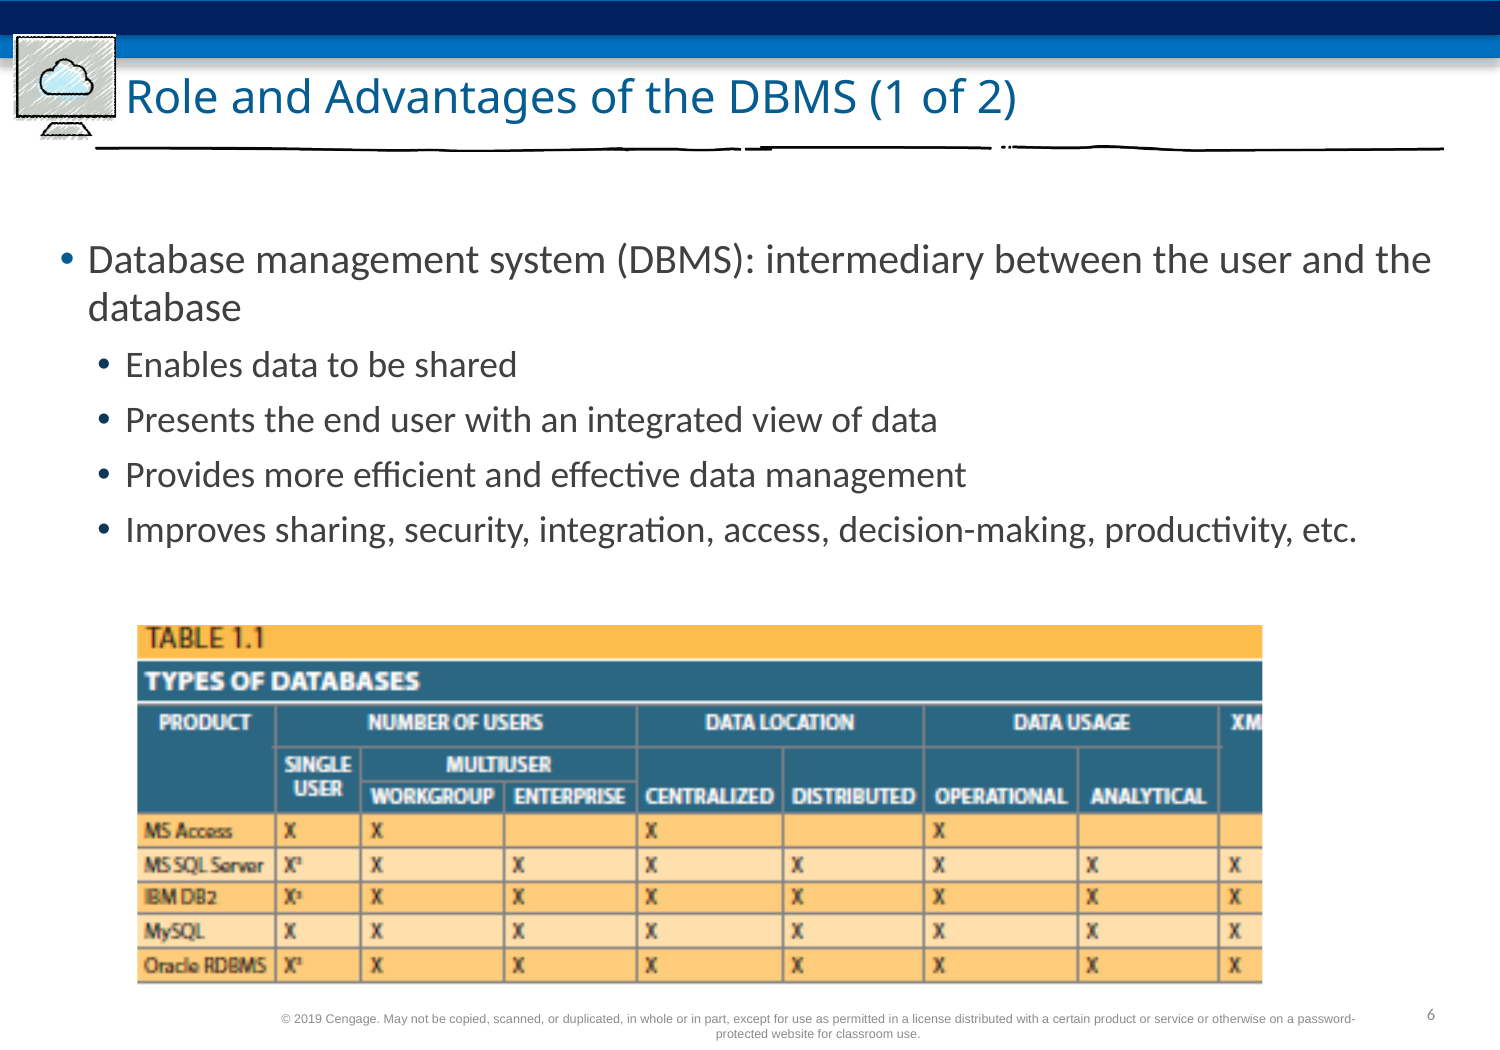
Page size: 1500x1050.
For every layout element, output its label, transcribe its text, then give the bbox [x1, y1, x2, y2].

picture [95, 145, 1444, 152]
picture [13, 34, 117, 141]
footer © 2019 Cengage. May not be copied, scanned, or duplicated, in whole or in part, except for use as permitted in a license distributed with a certain product or service or otherwise on a password-protected website for classroom use. [262, 1007, 1375, 1045]
picture [137, 625, 1263, 993]
list Database management system (DBMS): intermediary between the user and the database Enables data to be shared Presents the end user with an integrated view of data Provides more efficient and effective data management Improves sharing, security, integration, access, decision-making, productivity, etc. [59, 235, 1441, 468]
title Role and Advantages of the DBMS (1 of 2) [125, 61, 1442, 138]
